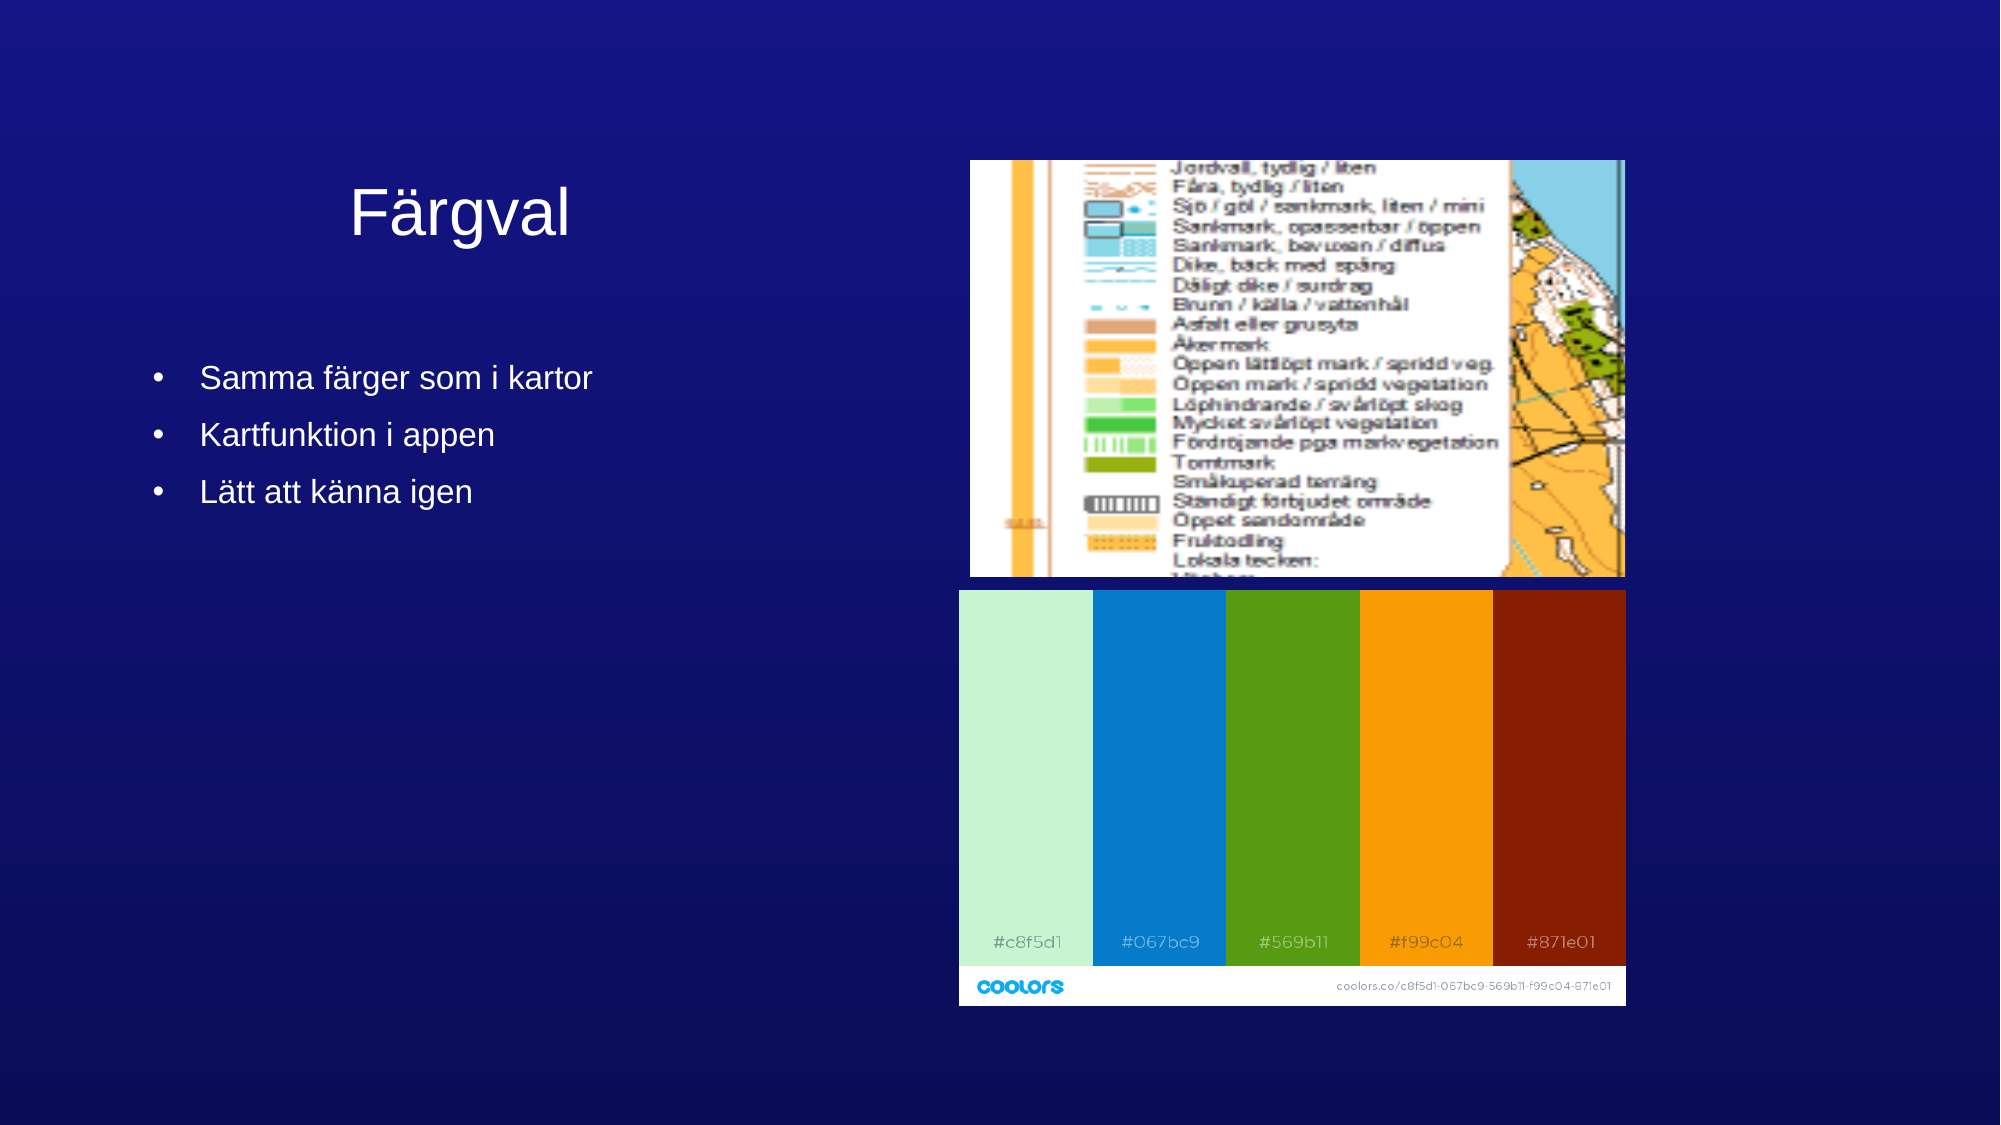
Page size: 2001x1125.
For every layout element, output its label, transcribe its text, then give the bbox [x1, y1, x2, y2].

list Samma färger som i kartor Kartfunktion i appen Lätt att känna igen [137, 353, 783, 963]
picture [959, 160, 1626, 577]
title Färgval [137, 75, 783, 338]
picture [959, 590, 1626, 1006]
